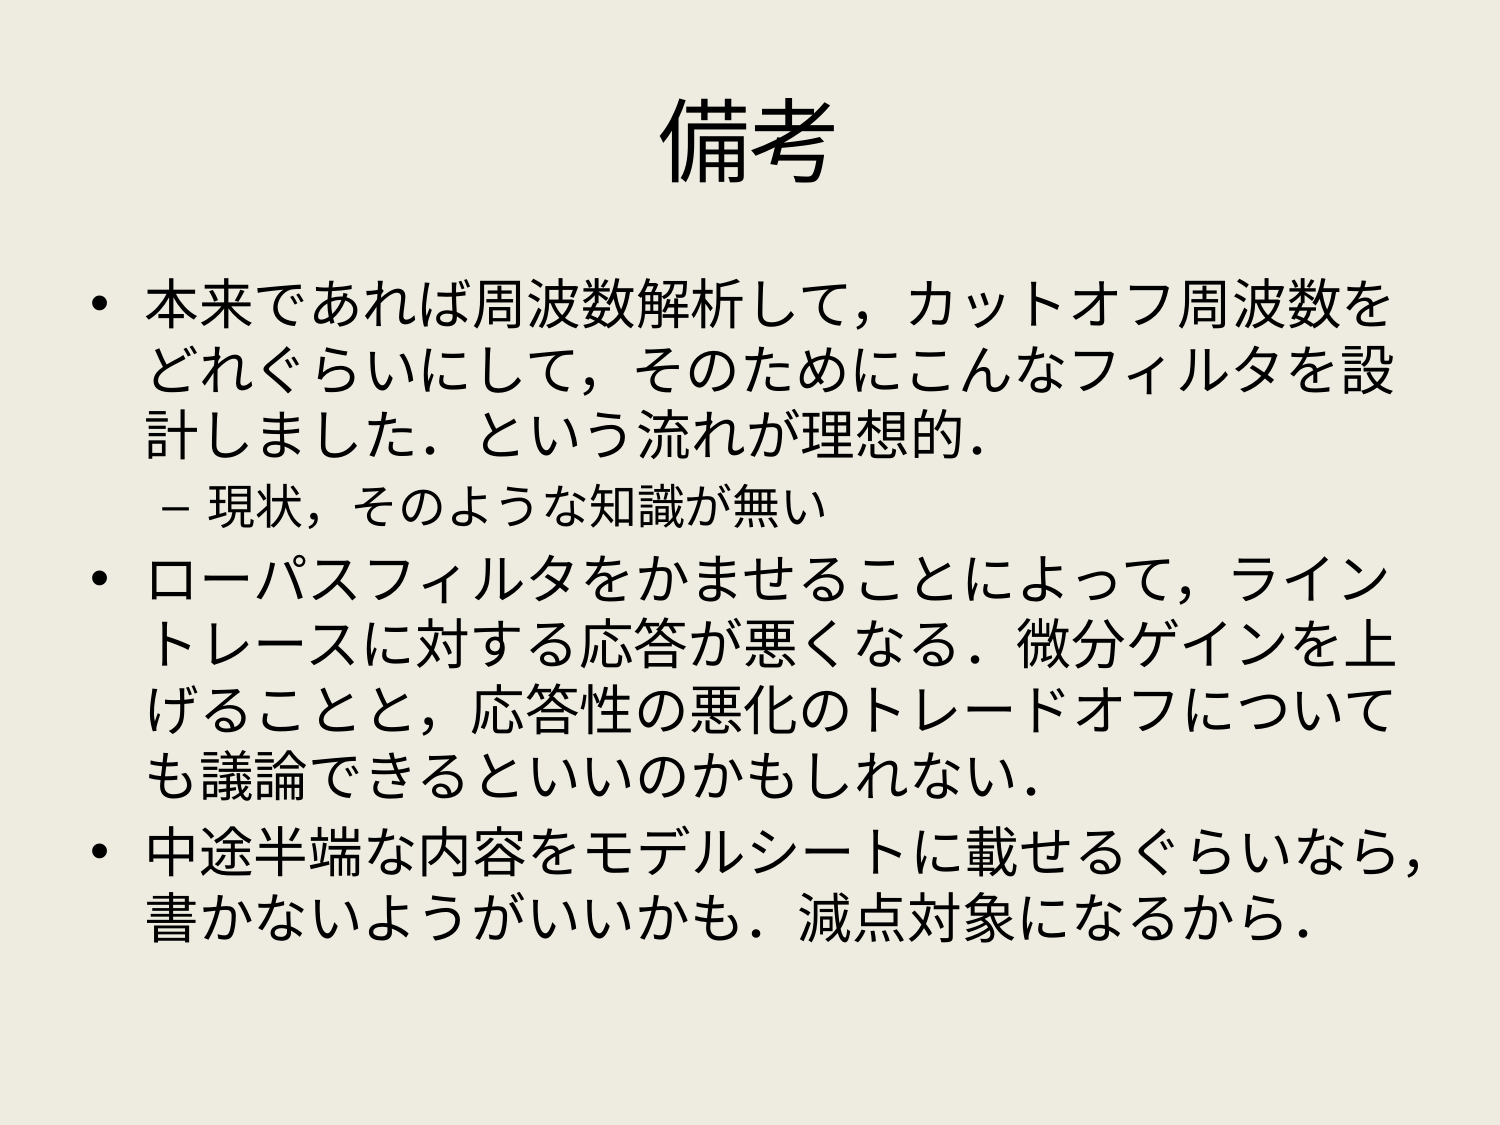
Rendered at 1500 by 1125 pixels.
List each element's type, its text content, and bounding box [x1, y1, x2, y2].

title 備考 [75, 45, 1425, 233]
list 本来であれば周波数解析して，カットオフ周波数をどれぐらいにして，そのためにこんなフィルタを設計しました．という流れが理想的． 現状，そのような知識が無い ローパスフィルタをかませることによって，ライントレースに対する応答が悪くなる．微分ゲインを上げることと，応答性の悪化のトレードオフについても議論できるといいのかもしれない． 中途半端な内容をモデルシートに載せるぐらいなら，書かないようがいいかも．減点対象になるから． [75, 262, 1425, 1005]
